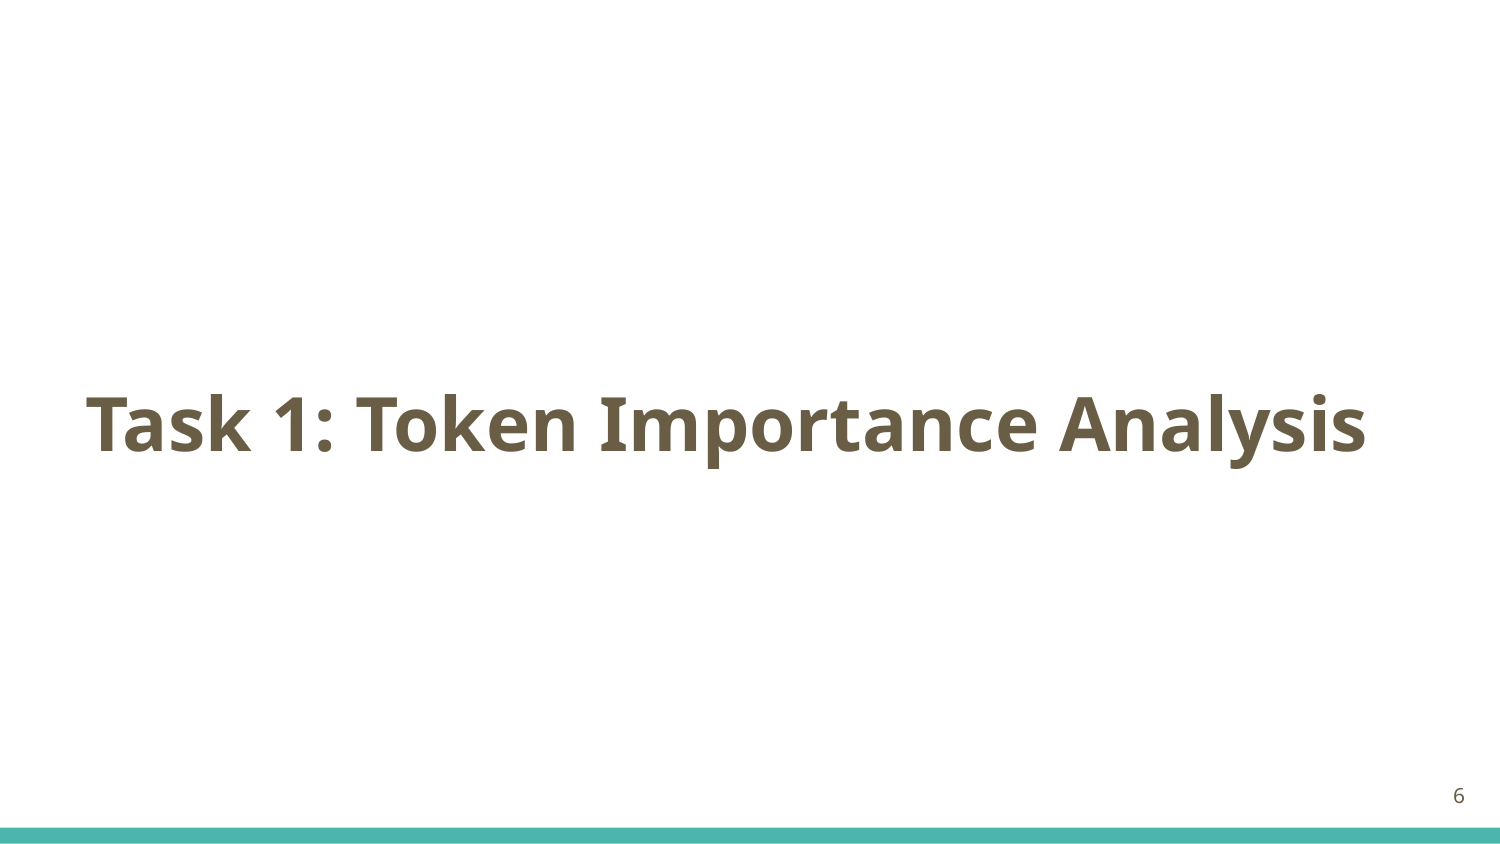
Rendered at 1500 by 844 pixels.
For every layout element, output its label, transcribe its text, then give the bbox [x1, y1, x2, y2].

text_box Task 1: Token Importance Analysis [47, 311, 1407, 533]
slide_number ‹#› [1389, 764, 1480, 830]
